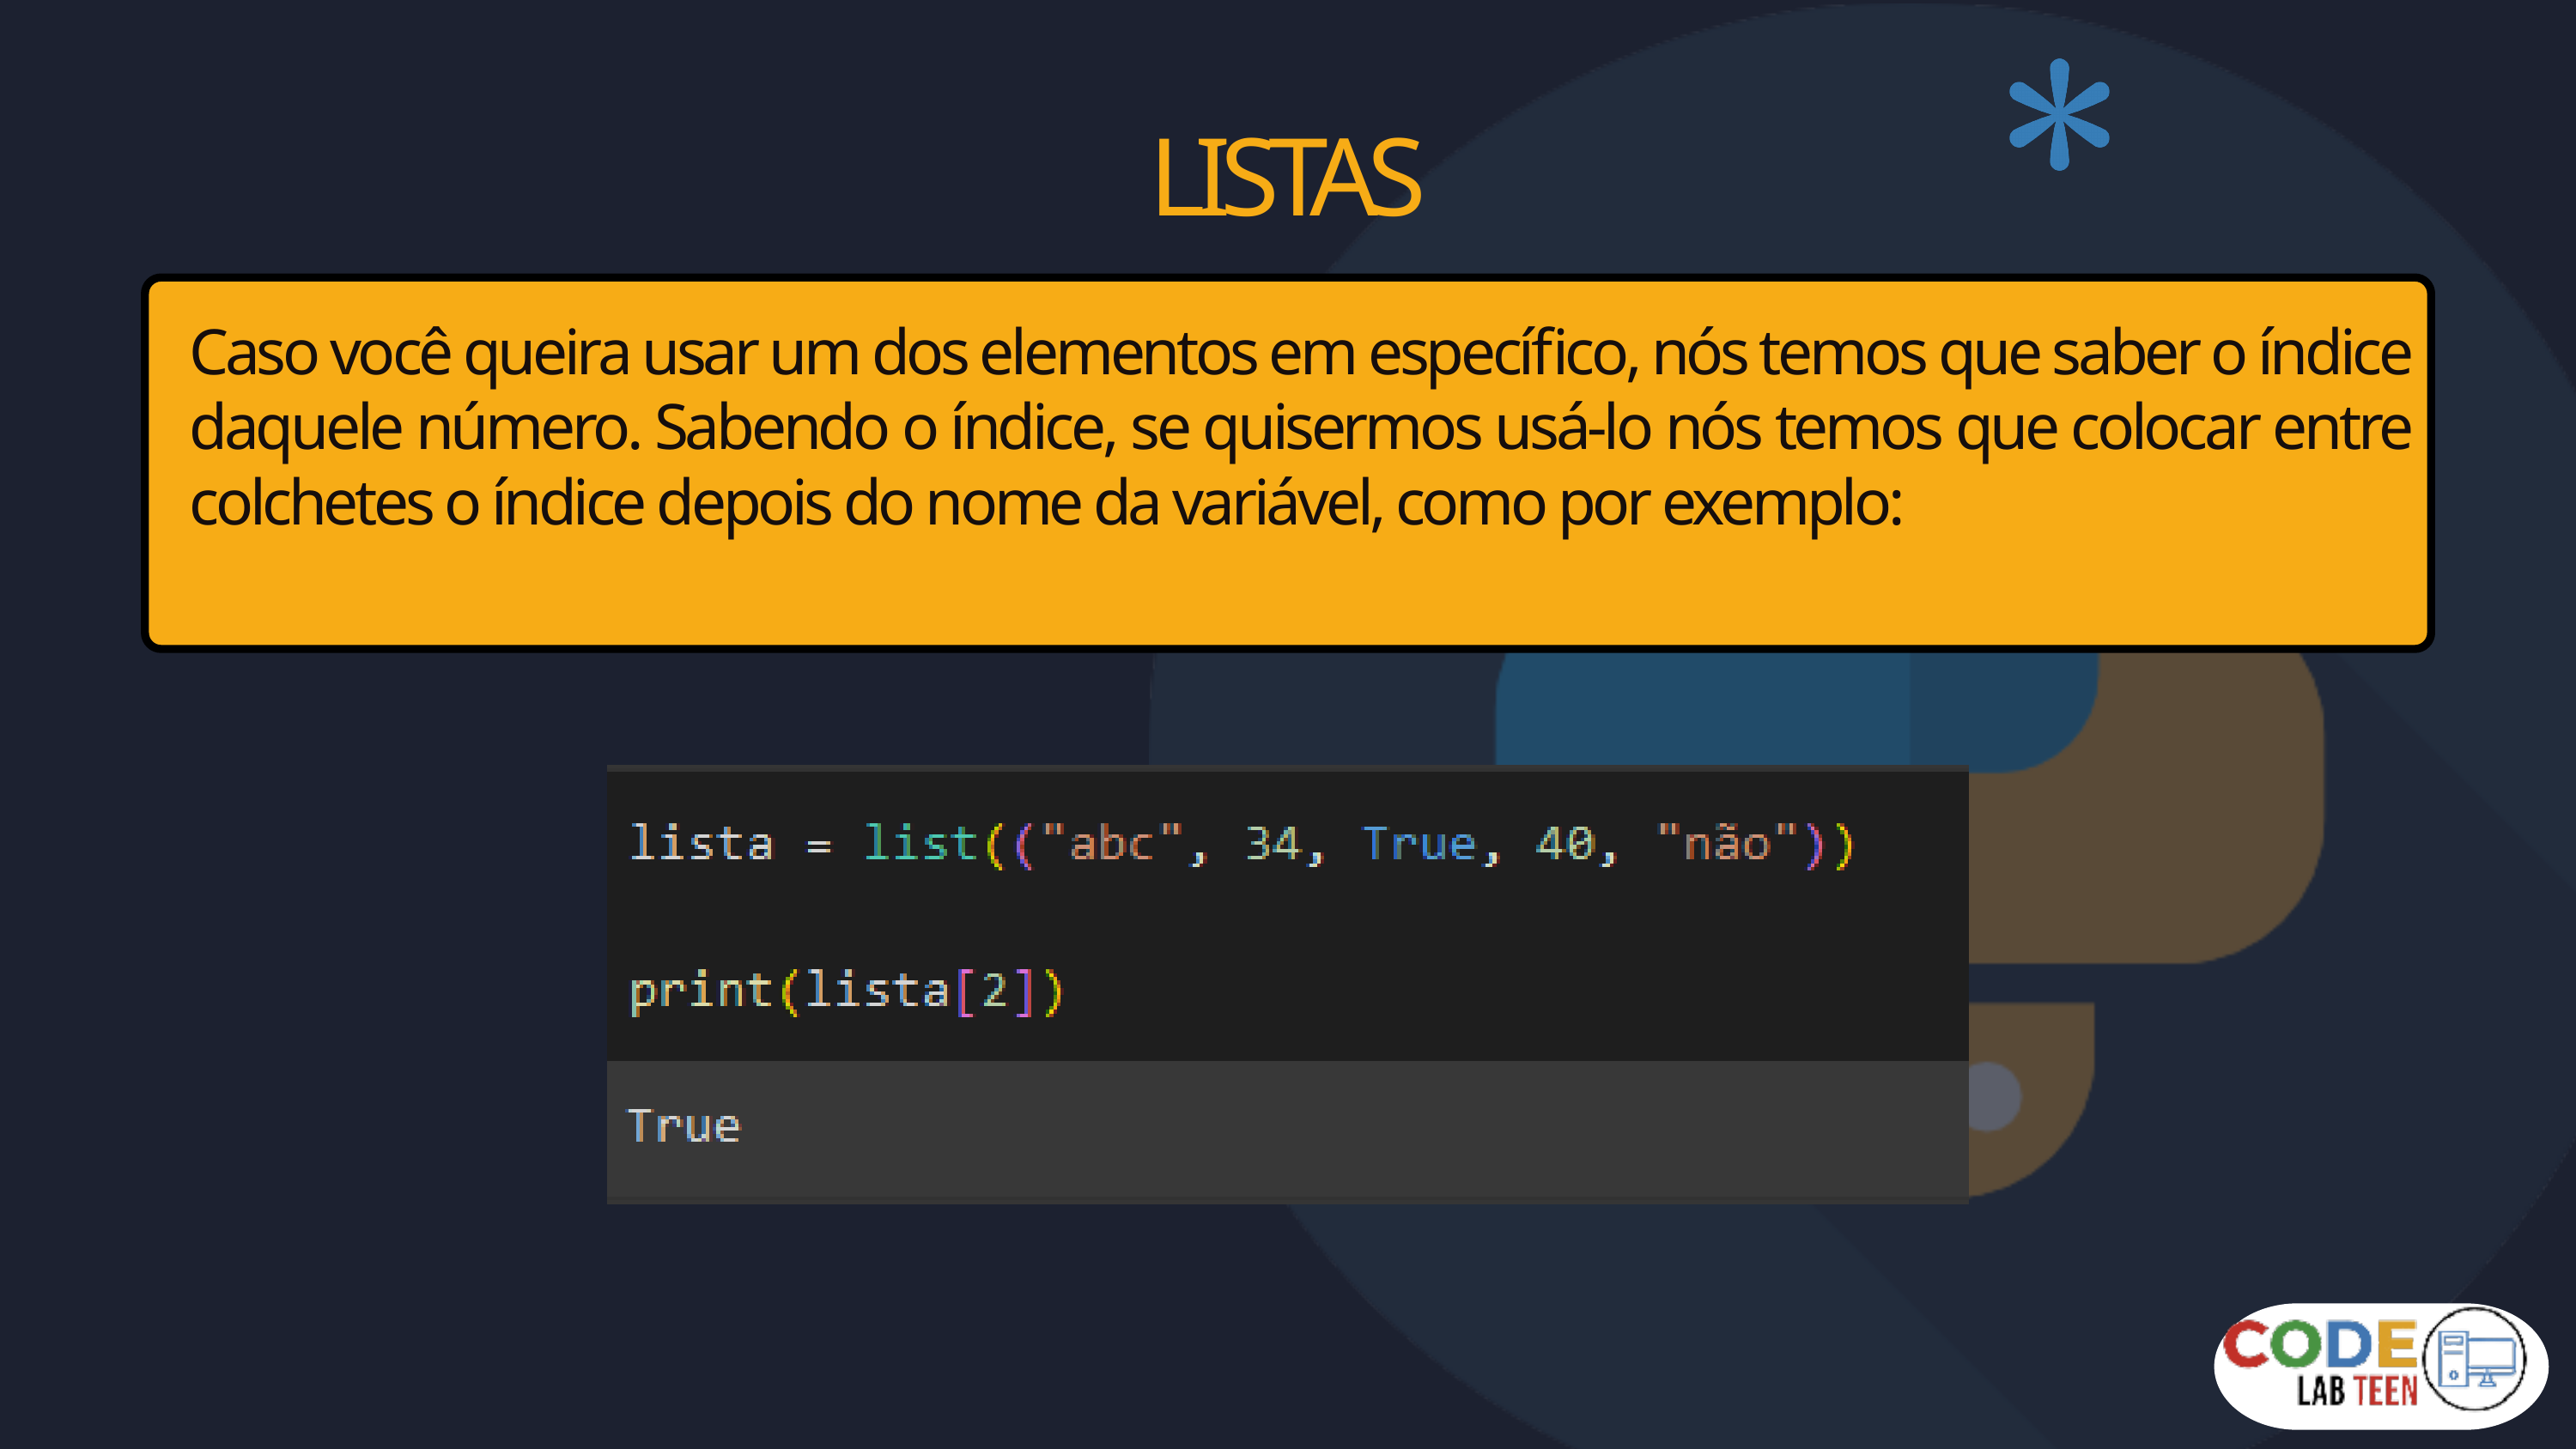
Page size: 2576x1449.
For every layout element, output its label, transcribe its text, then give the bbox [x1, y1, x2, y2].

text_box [144, 276, 2432, 650]
text_box [1149, 3, 2576, 1449]
text_box [2009, 58, 2110, 88]
text_box [606, 765, 1969, 1205]
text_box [2186, 1284, 2576, 1449]
text_box LISTAS [144, 88, 2432, 238]
